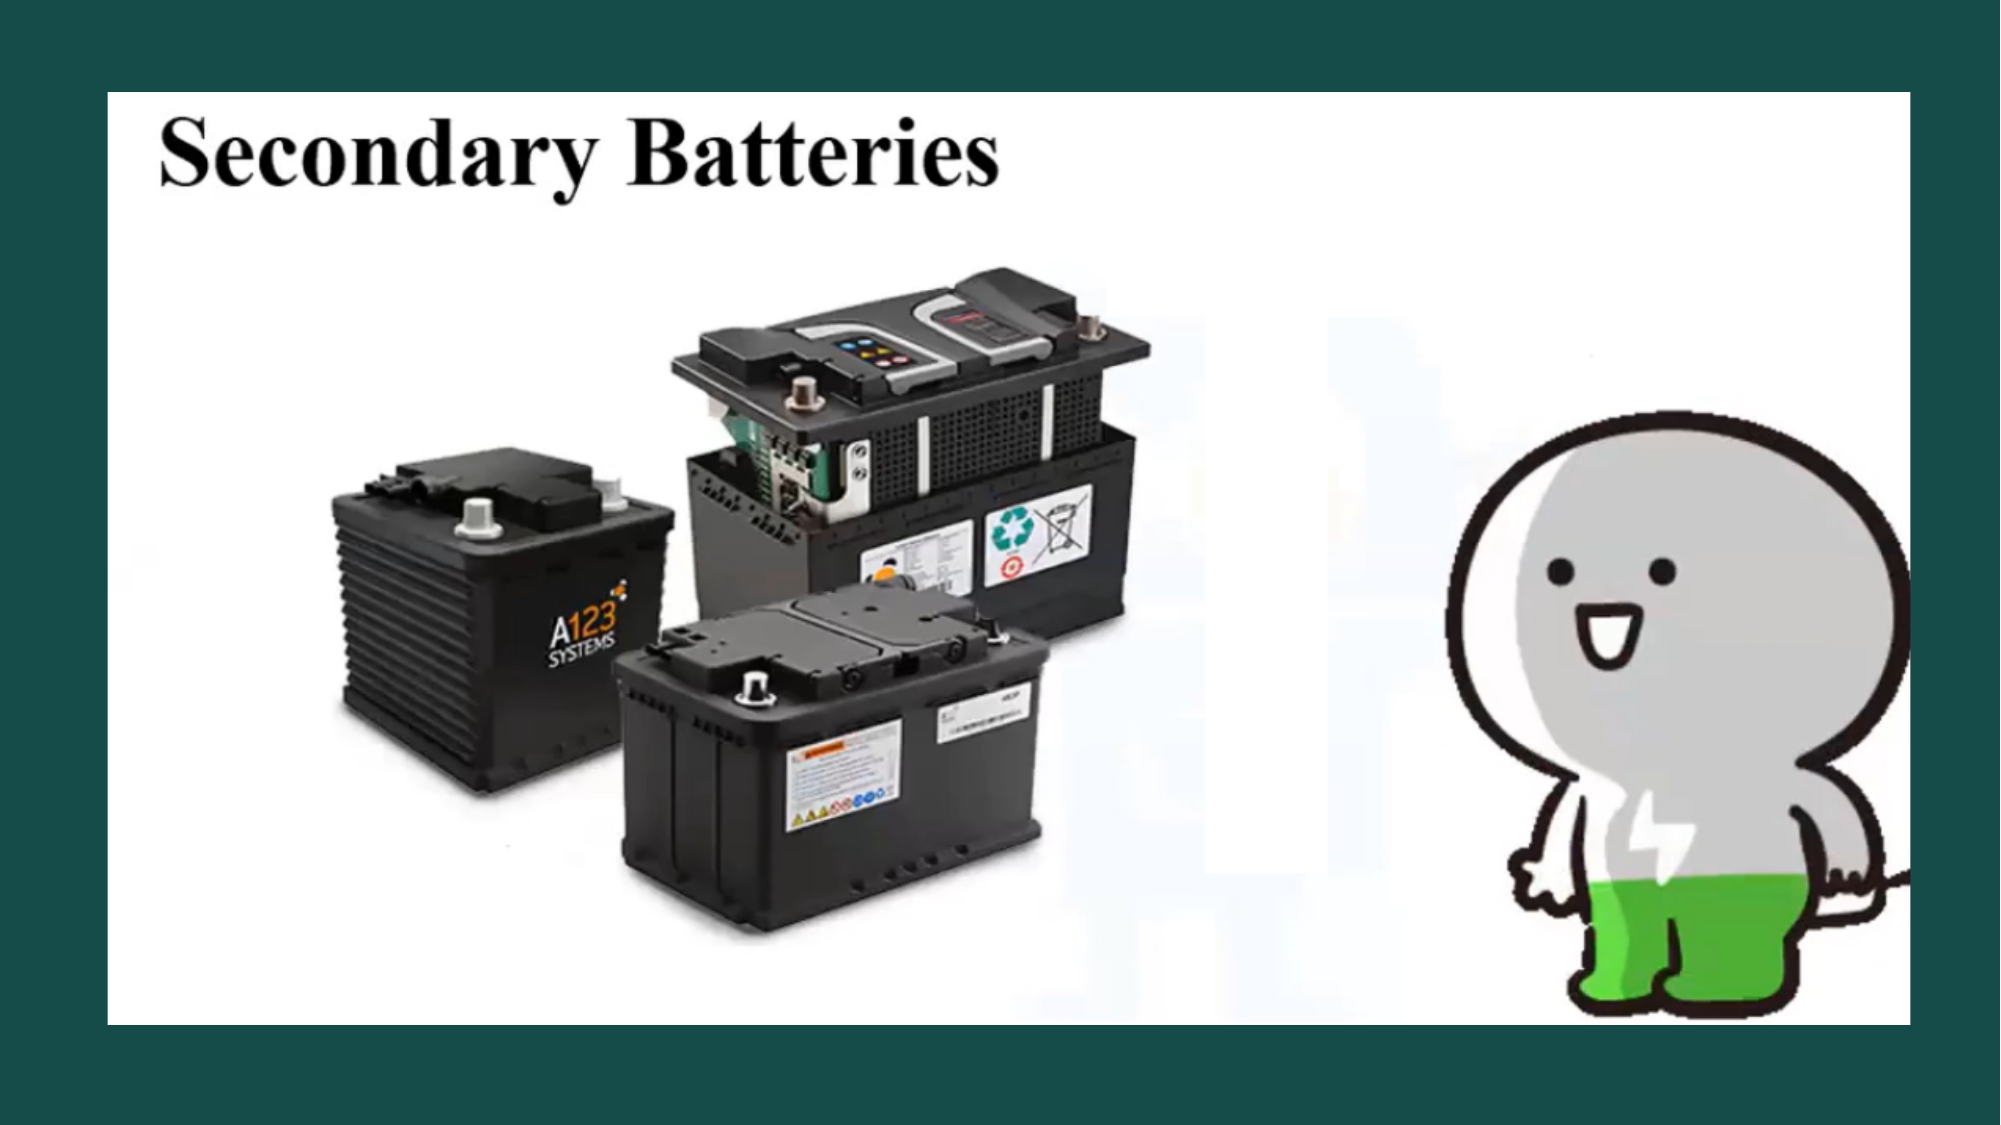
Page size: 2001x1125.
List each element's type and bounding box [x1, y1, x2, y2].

list [107, 92, 1911, 1026]
text_box [0, 0, 2000, 1125]
